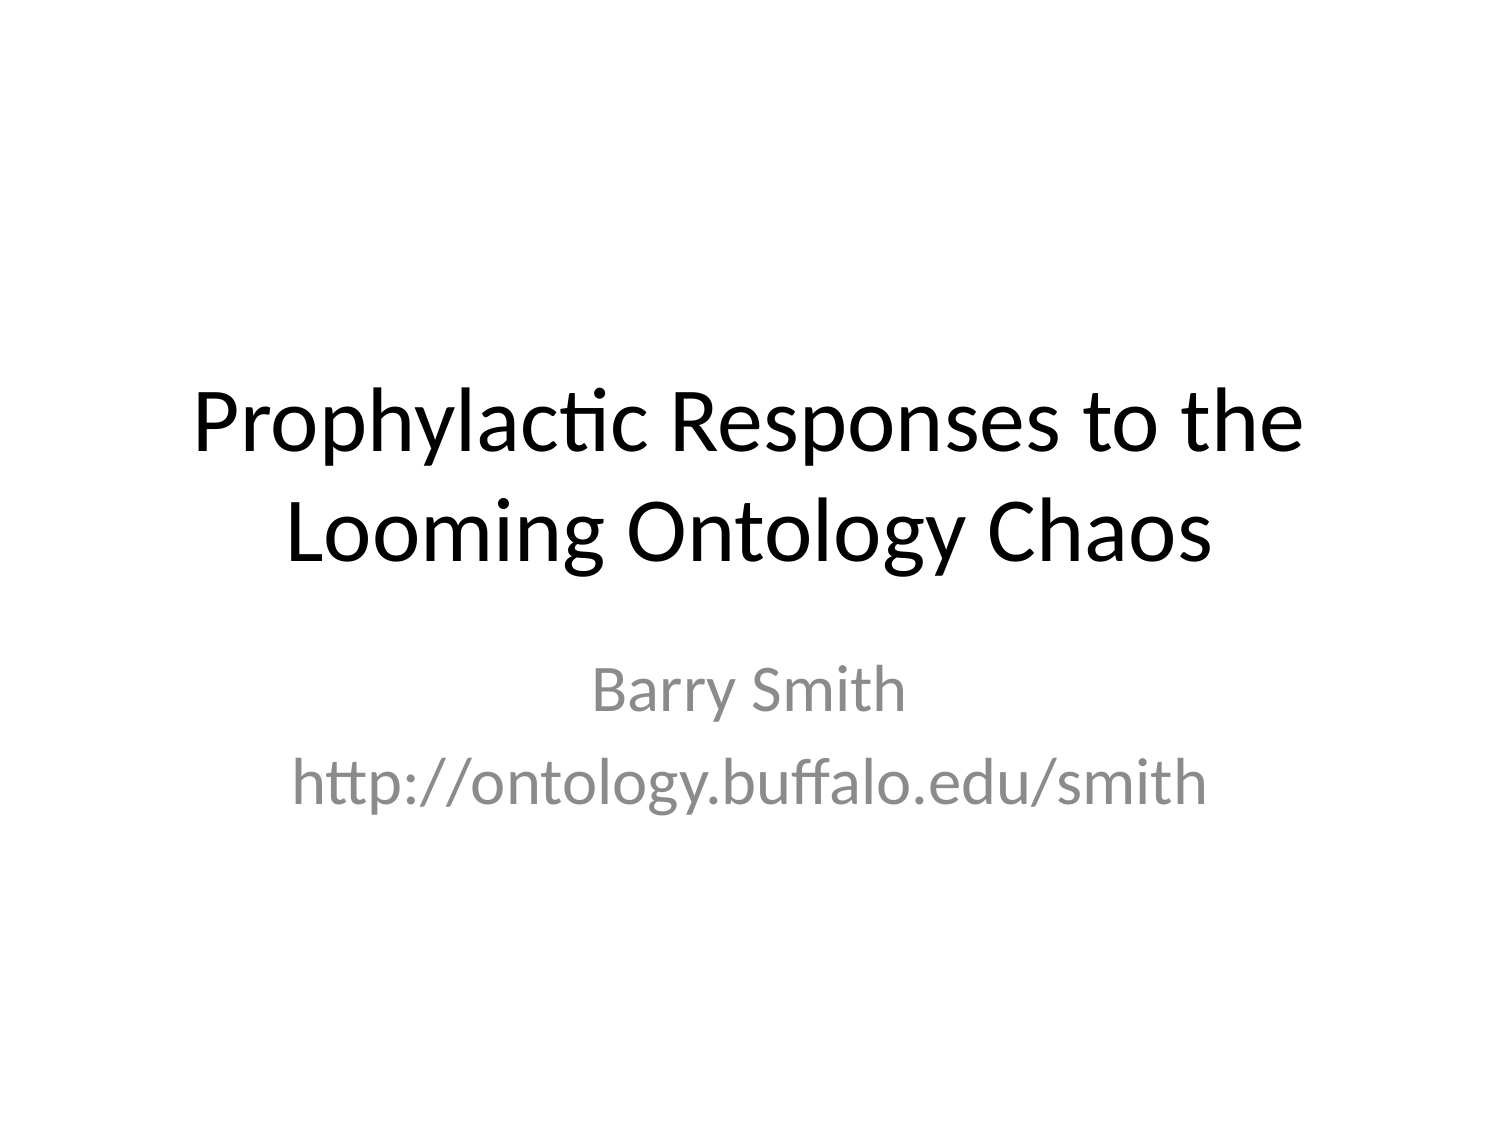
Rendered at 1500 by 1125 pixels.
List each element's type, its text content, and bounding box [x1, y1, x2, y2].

subtitle Barry Smith http://ontology.buffalo.edu/smith [225, 637, 1275, 925]
title Prophylactic Responses to the Looming Ontology Chaos [112, 349, 1388, 591]
